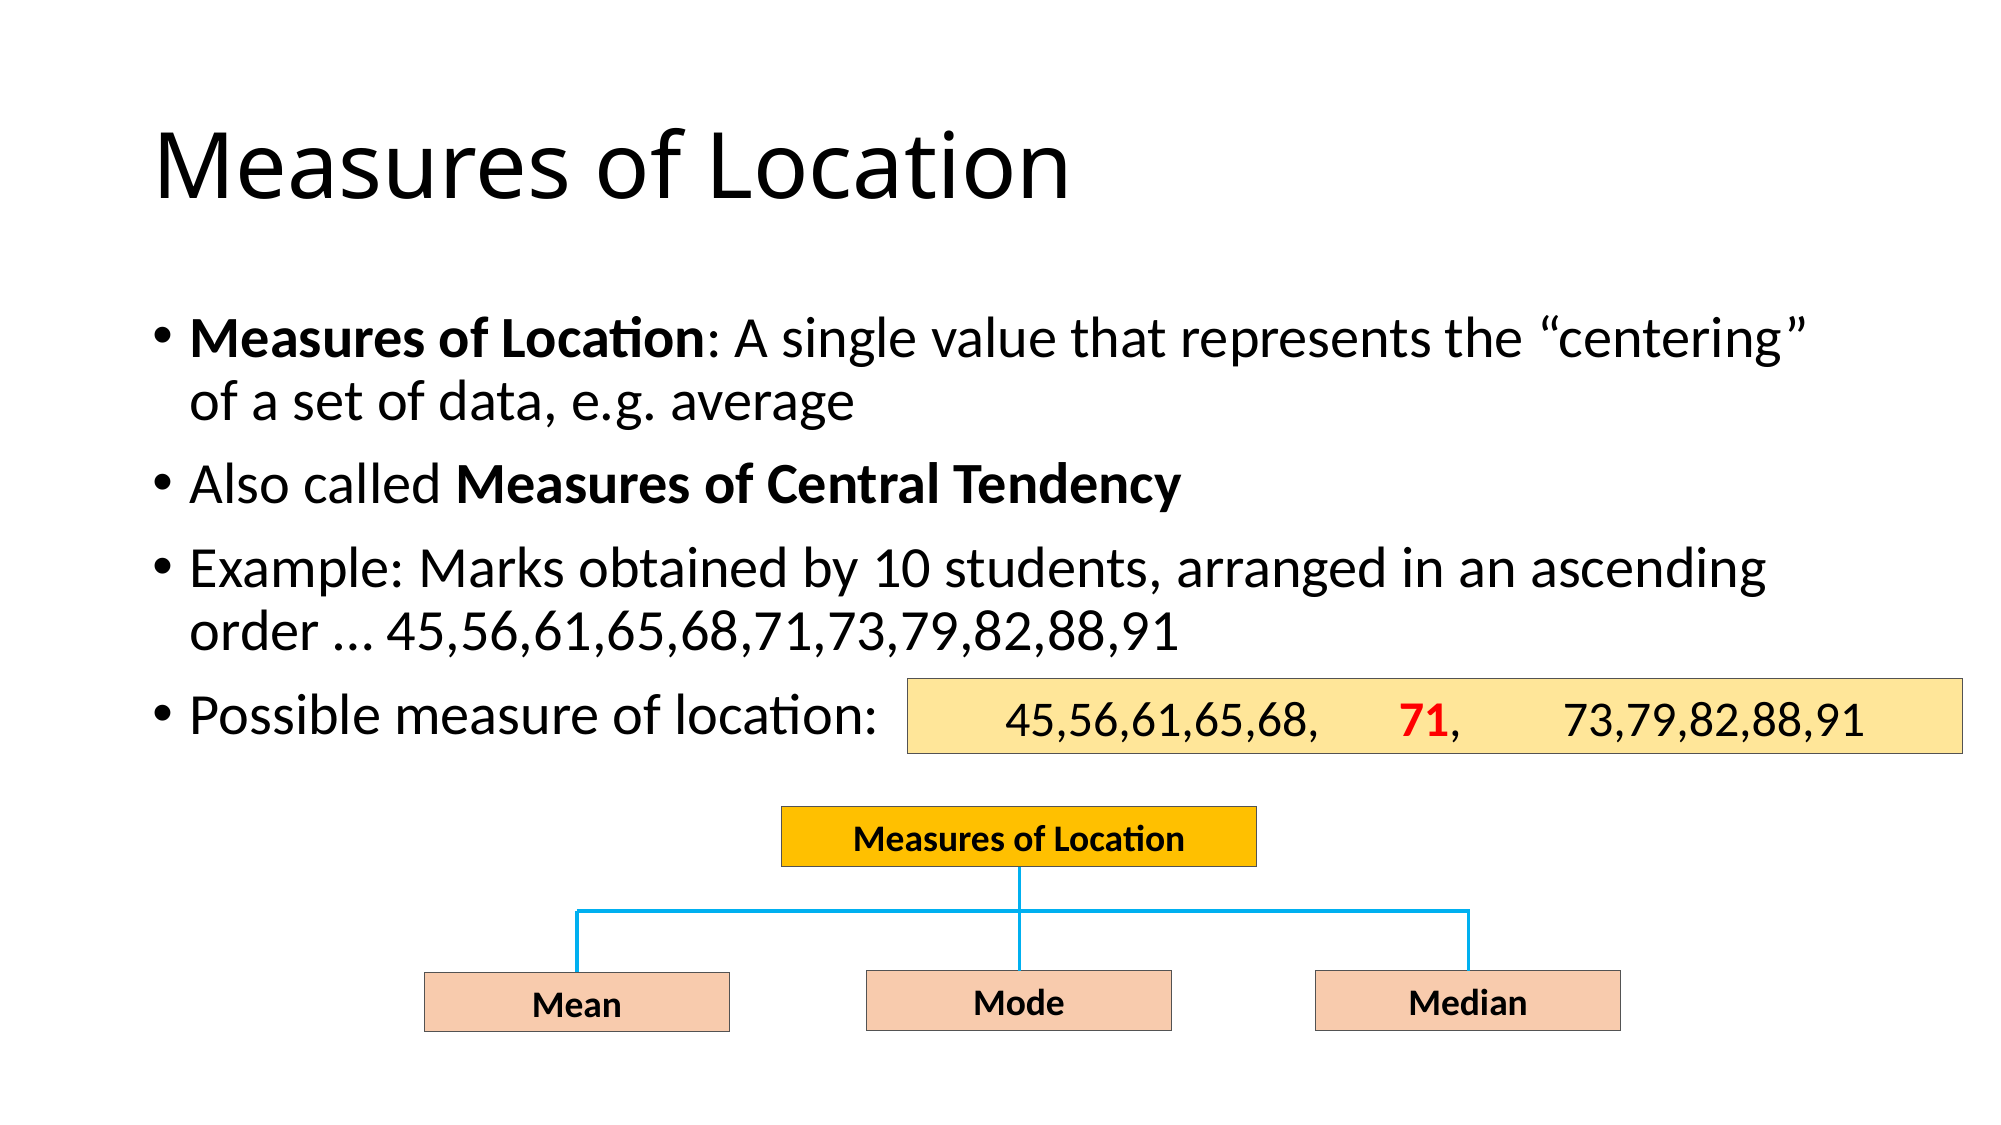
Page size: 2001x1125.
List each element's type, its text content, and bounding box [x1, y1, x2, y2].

text_box Mode [866, 970, 1172, 1031]
text_box 45,56,61,65,68, 71, 73,79,82,88,91 [907, 678, 1963, 754]
text_box Measures of Location [781, 806, 1257, 867]
list Measures of Location: A single value that represents the “centering” of a set of data, e.g. average Also called Measures of Central Tendency Example: Marks obtained by 10 students, arranged in an ascending order … 45,56,61,65,68,71,73,79,82,88,91 Possible measure of location: [137, 299, 1863, 1014]
title Measures of Location [137, 59, 1863, 278]
text_box Mean [424, 972, 730, 1032]
text_box Median [1315, 970, 1621, 1031]
